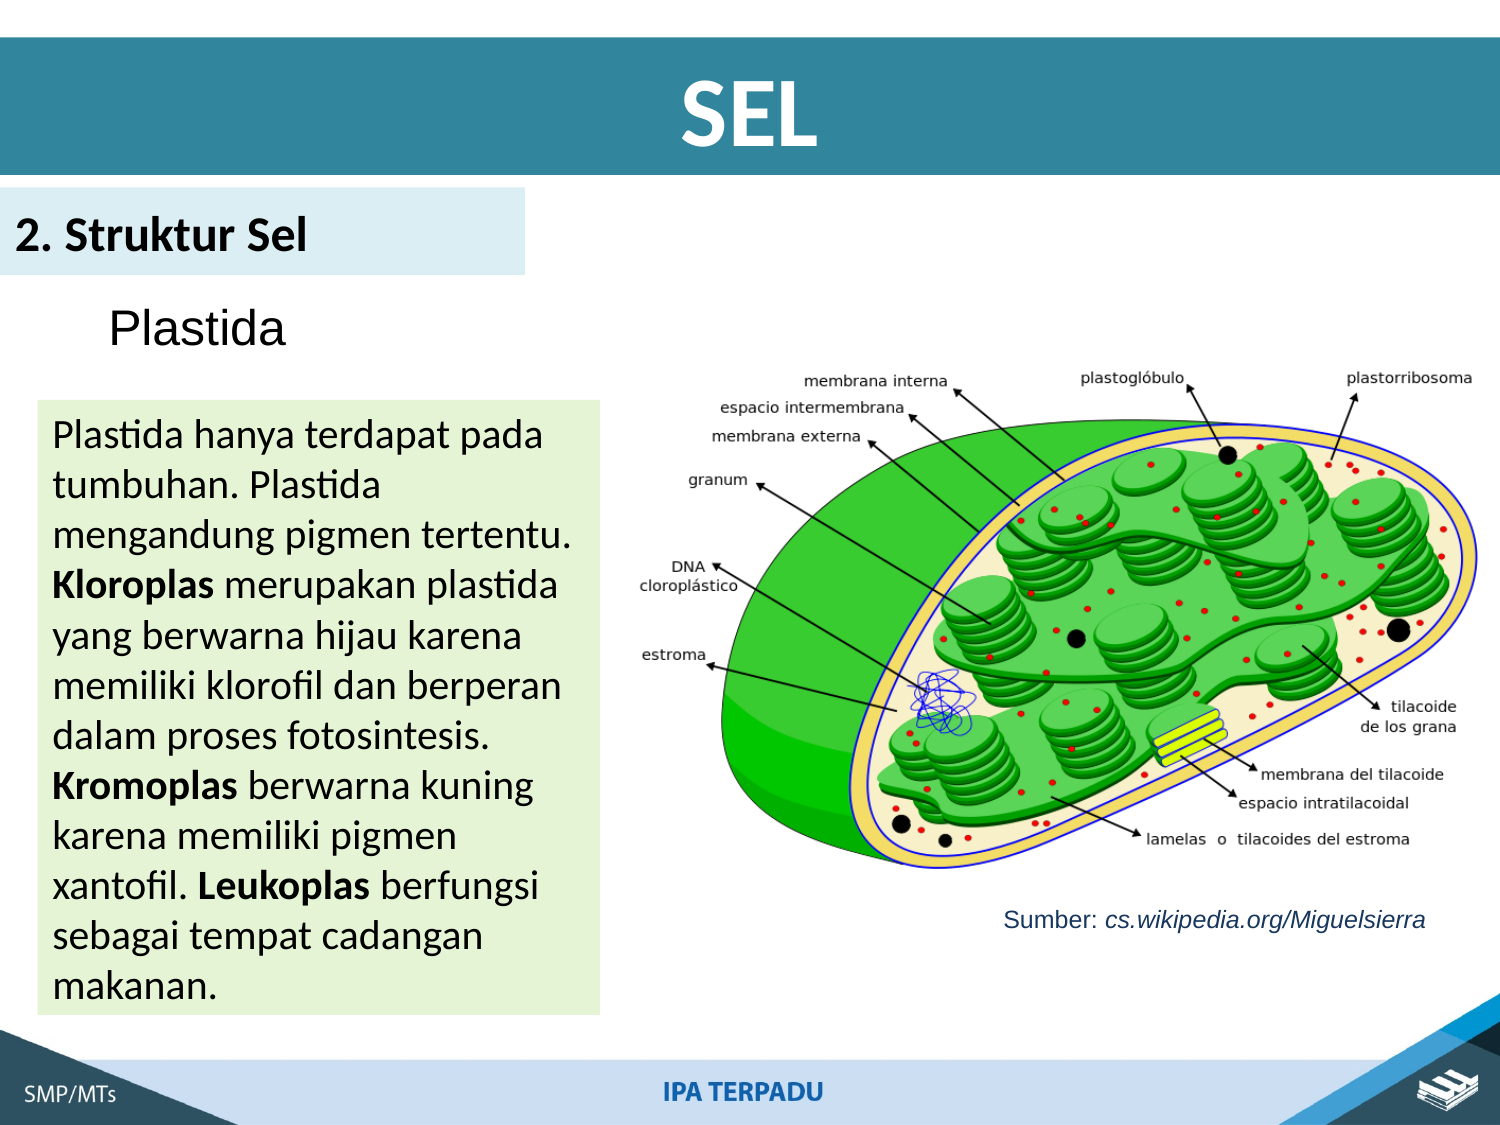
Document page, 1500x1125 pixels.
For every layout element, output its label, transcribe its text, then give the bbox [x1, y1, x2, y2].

picture [630, 362, 1479, 870]
text_box Sumber: cs.wikipedia.org/Miguelsierra [988, 896, 1442, 942]
text_box Plastida hanya terdapat pada tumbuhan. Plastida mengandung pigmen tertentu. Kloroplas merupakan plastida yang berwarna hijau karena memiliki klorofil dan berperan dalam proses fotosintesis. Kromoplas berwarna kuning karena memiliki pigmen xantofil. Leukoplas berfungsi sebagai tempat cadangan makanan. [37, 399, 600, 1015]
text_box Plastida [93, 287, 302, 363]
picture [0, 993, 1500, 1125]
text_box 2. Struktur Sel [0, 185, 527, 277]
text_box SEL [0, 35, 1500, 177]
